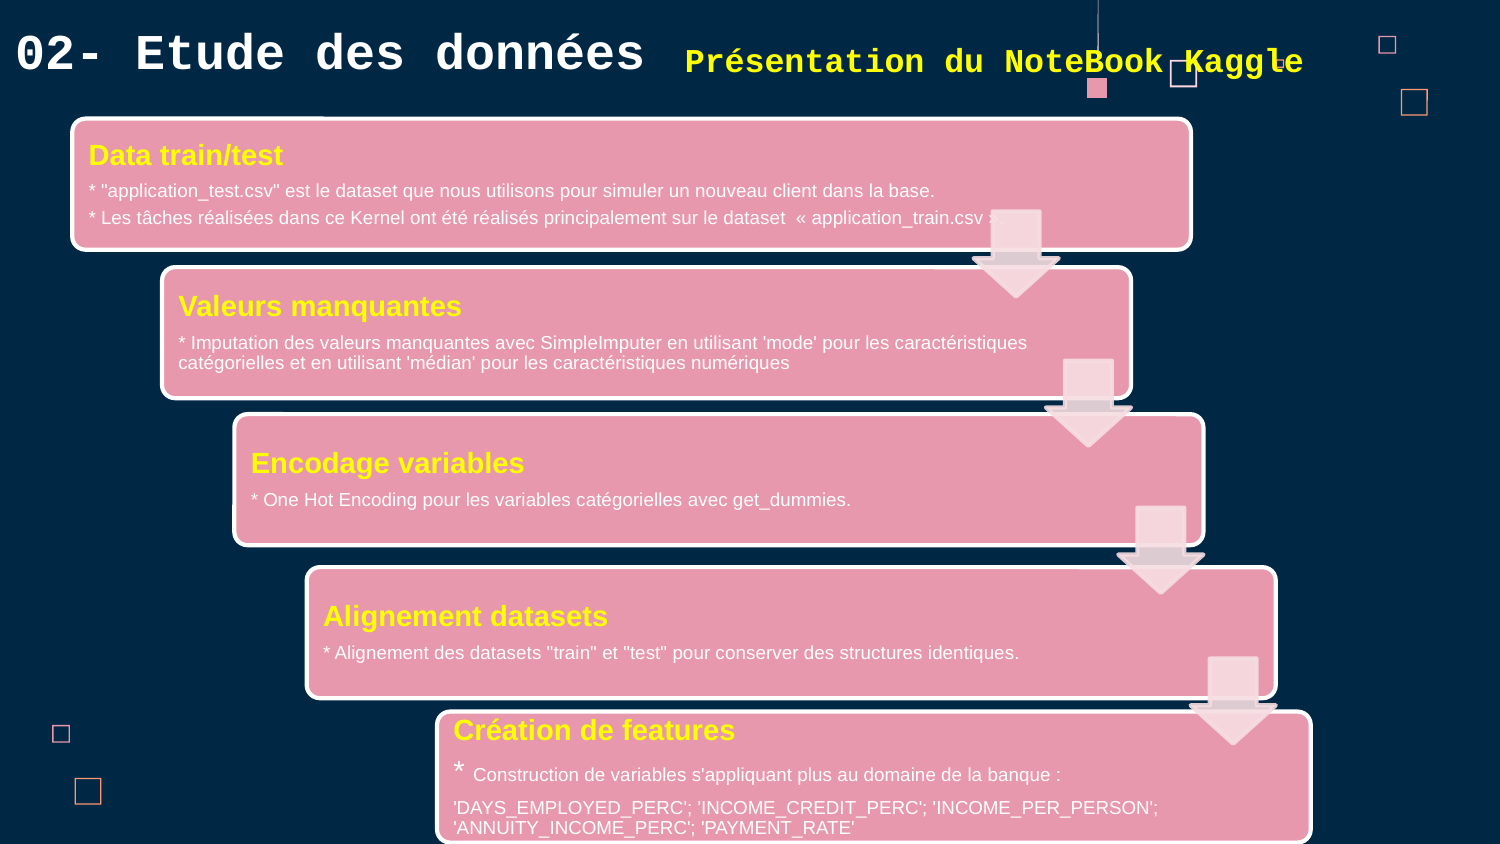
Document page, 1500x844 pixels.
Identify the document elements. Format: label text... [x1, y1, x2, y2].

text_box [51, 115, 1311, 844]
text_box Présentation du NoteBook Kaggle [669, 42, 1354, 94]
title 02- Etude des données [0, 0, 670, 95]
